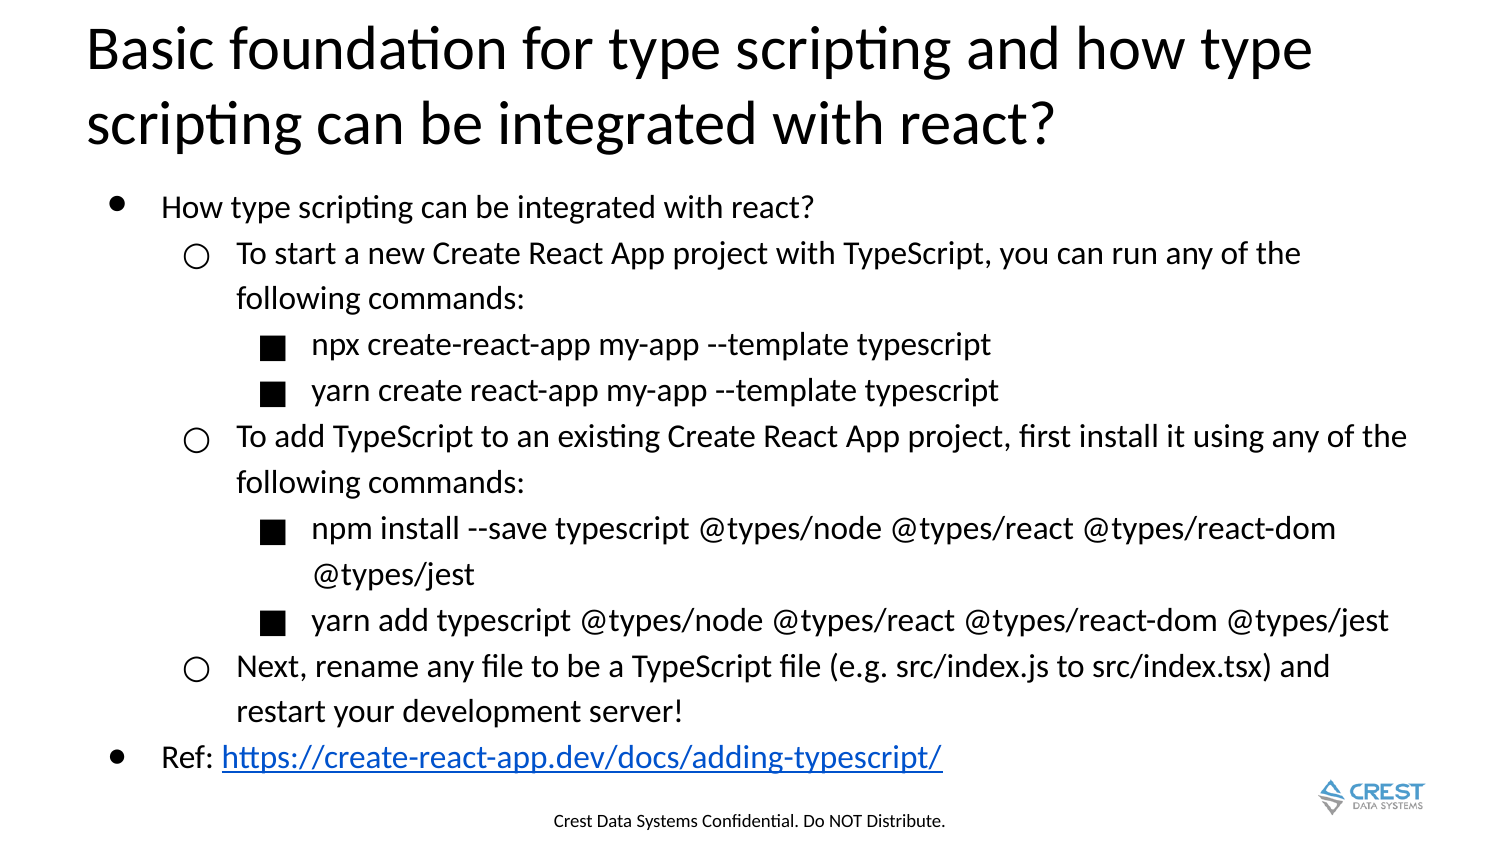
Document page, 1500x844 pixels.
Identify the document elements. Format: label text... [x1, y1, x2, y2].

list How type scripting can be integrated with react? To start a new Create React App project with TypeScript, you can run any of the following commands: npx create-react-app my-app --template typescript yarn create react-app my-app --template typescript To add TypeScript to an existing Create React App project, first install it using any of the following commands: npm install --save typescript @types/node @types/react @types/react-dom @types/jest yarn add typescript @types/node @types/react @types/react-dom @types/jest Next, rename any file to be a TypeScript file (e.g. src/index.js to src/index.tsx) and restart your development server! Ref: https://create-react-app.dev/docs/adding-typescript/ [75, 173, 1425, 727]
title Basic foundation for type scripting and how type scripting can be integrated with react? [75, 33, 1425, 132]
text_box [1318, 778, 1426, 816]
